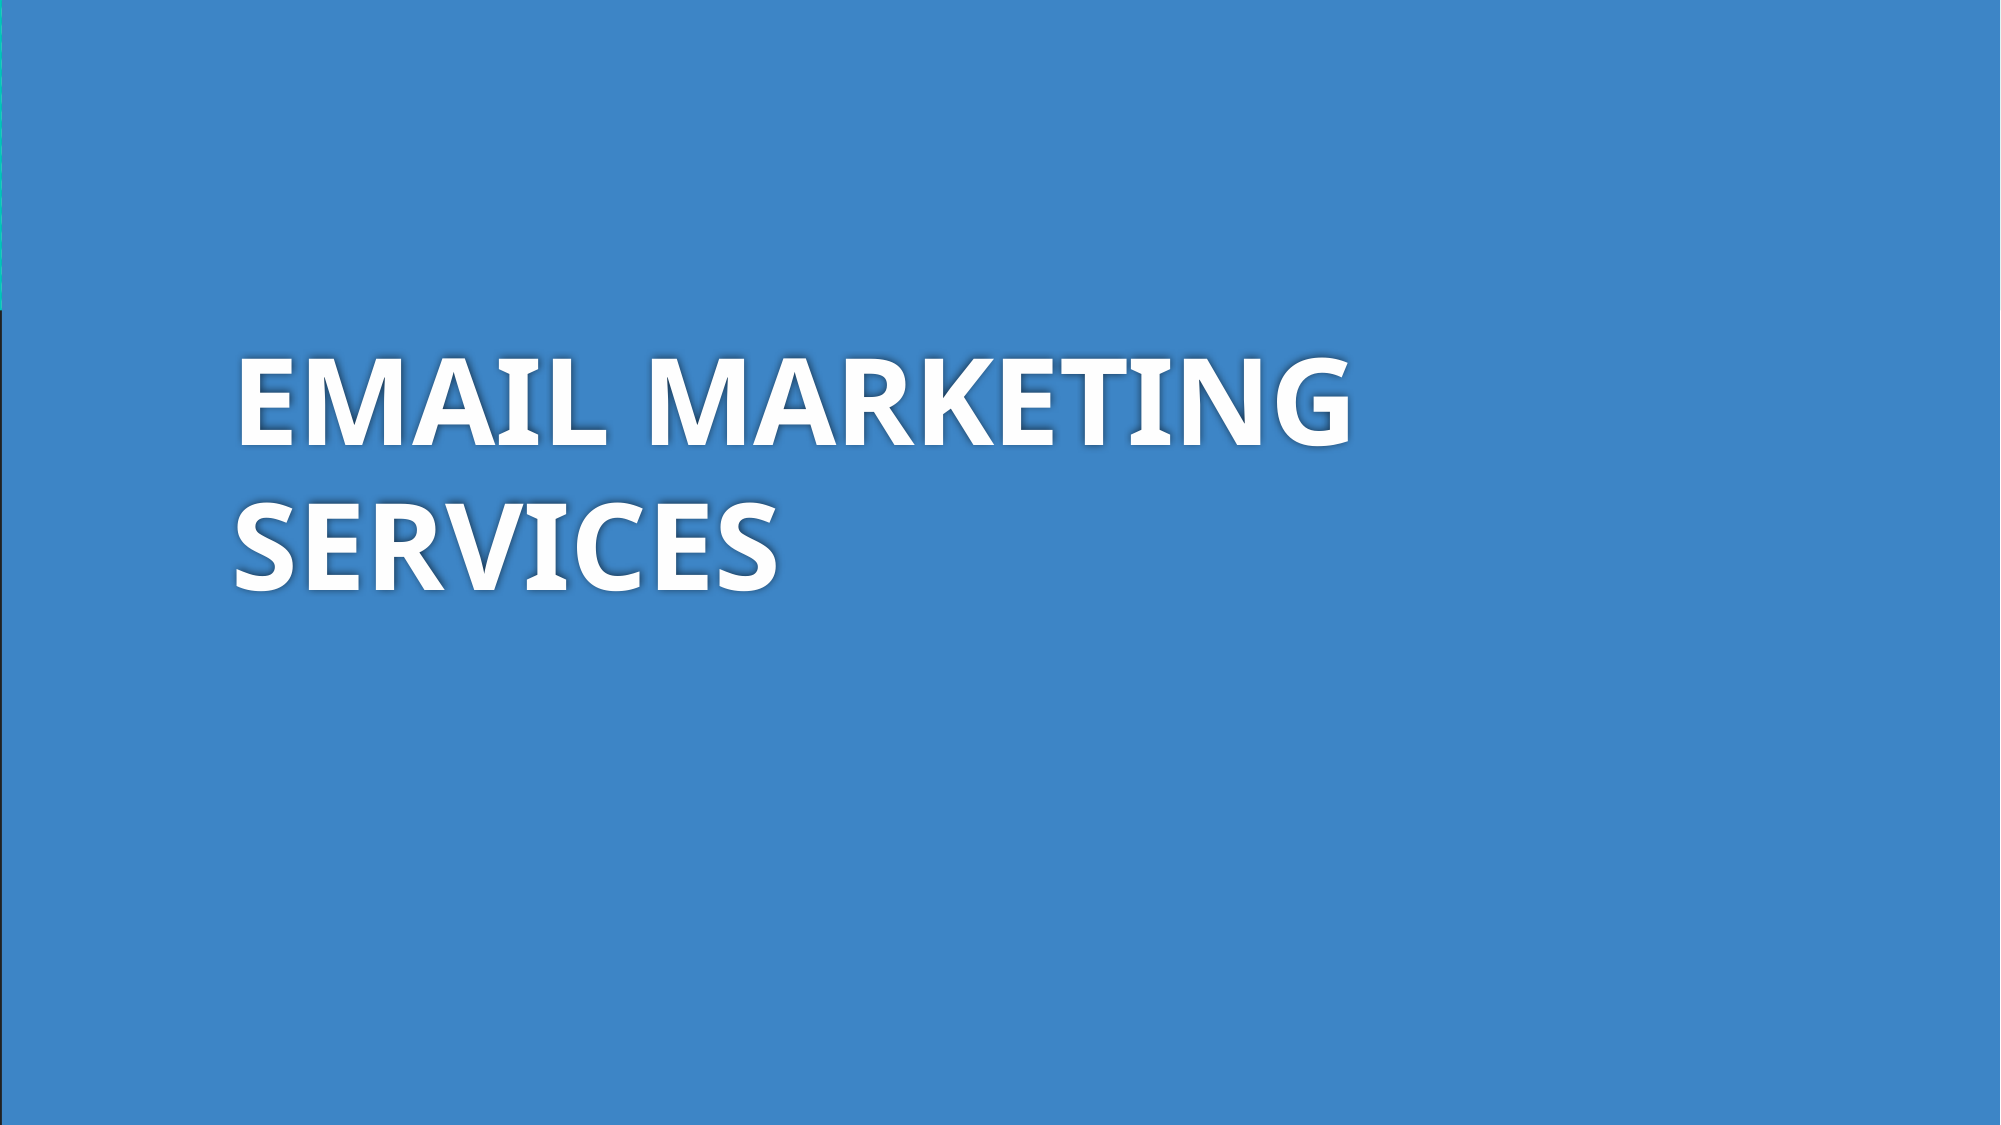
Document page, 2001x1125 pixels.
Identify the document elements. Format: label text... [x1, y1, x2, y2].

text_box [1, 0, 2000, 1125]
title EMAIL MARKETING SERVICES [229, 321, 1903, 615]
